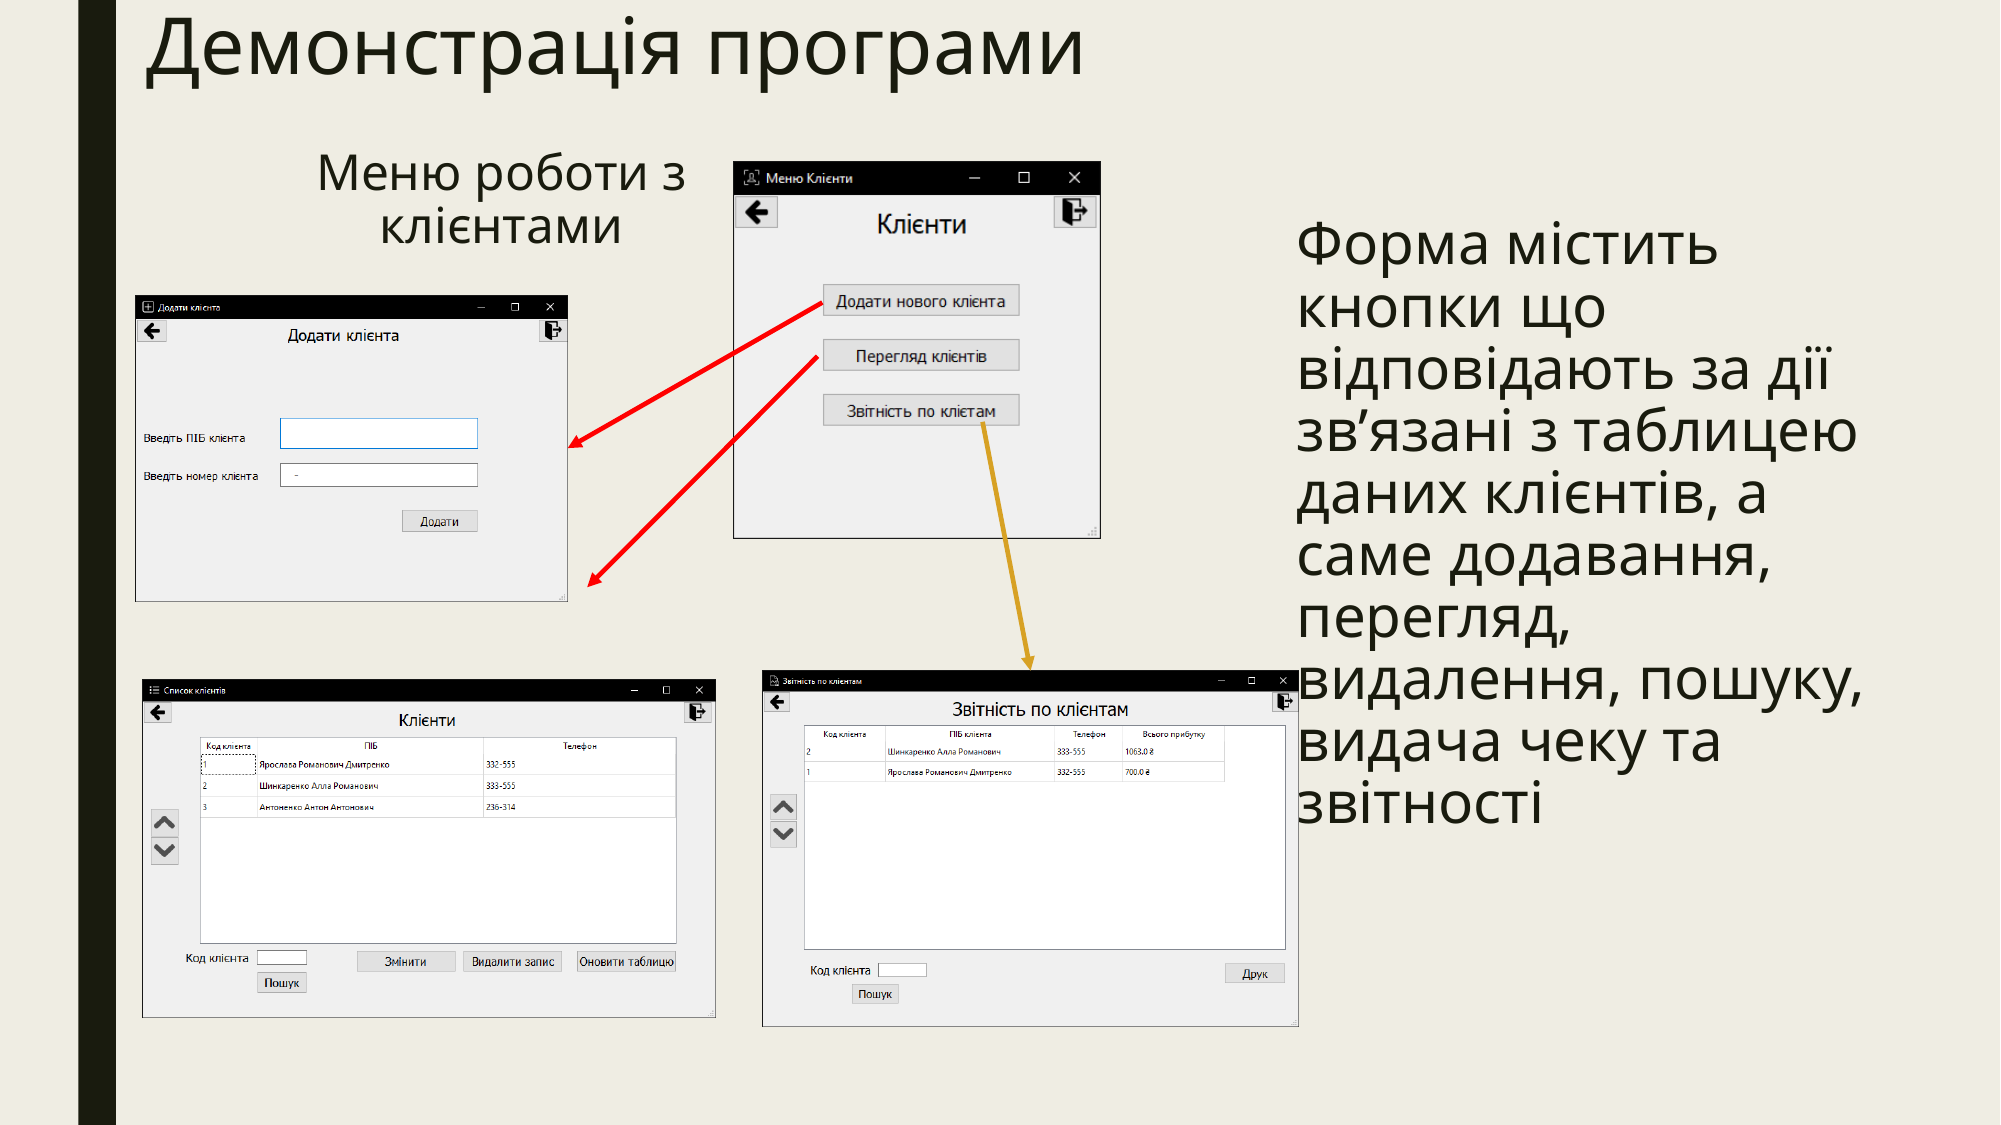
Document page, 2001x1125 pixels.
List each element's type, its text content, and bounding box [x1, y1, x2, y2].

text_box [587, 356, 818, 588]
text_box Демонстрація програми [131, 0, 1129, 162]
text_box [982, 421, 1031, 671]
text_box Меню роботи з клієнтами [202, 141, 801, 263]
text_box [567, 302, 823, 449]
text_box Форма містить кнопки що відповідають за дії зв’язані з таблицею даних клієнтів, а саме додавання, перегляд, видалення, пошуку, видача чеку та звітності [1281, 207, 1917, 967]
picture [135, 295, 568, 602]
picture [733, 161, 1101, 539]
picture [762, 670, 1299, 1027]
picture [142, 679, 716, 1018]
